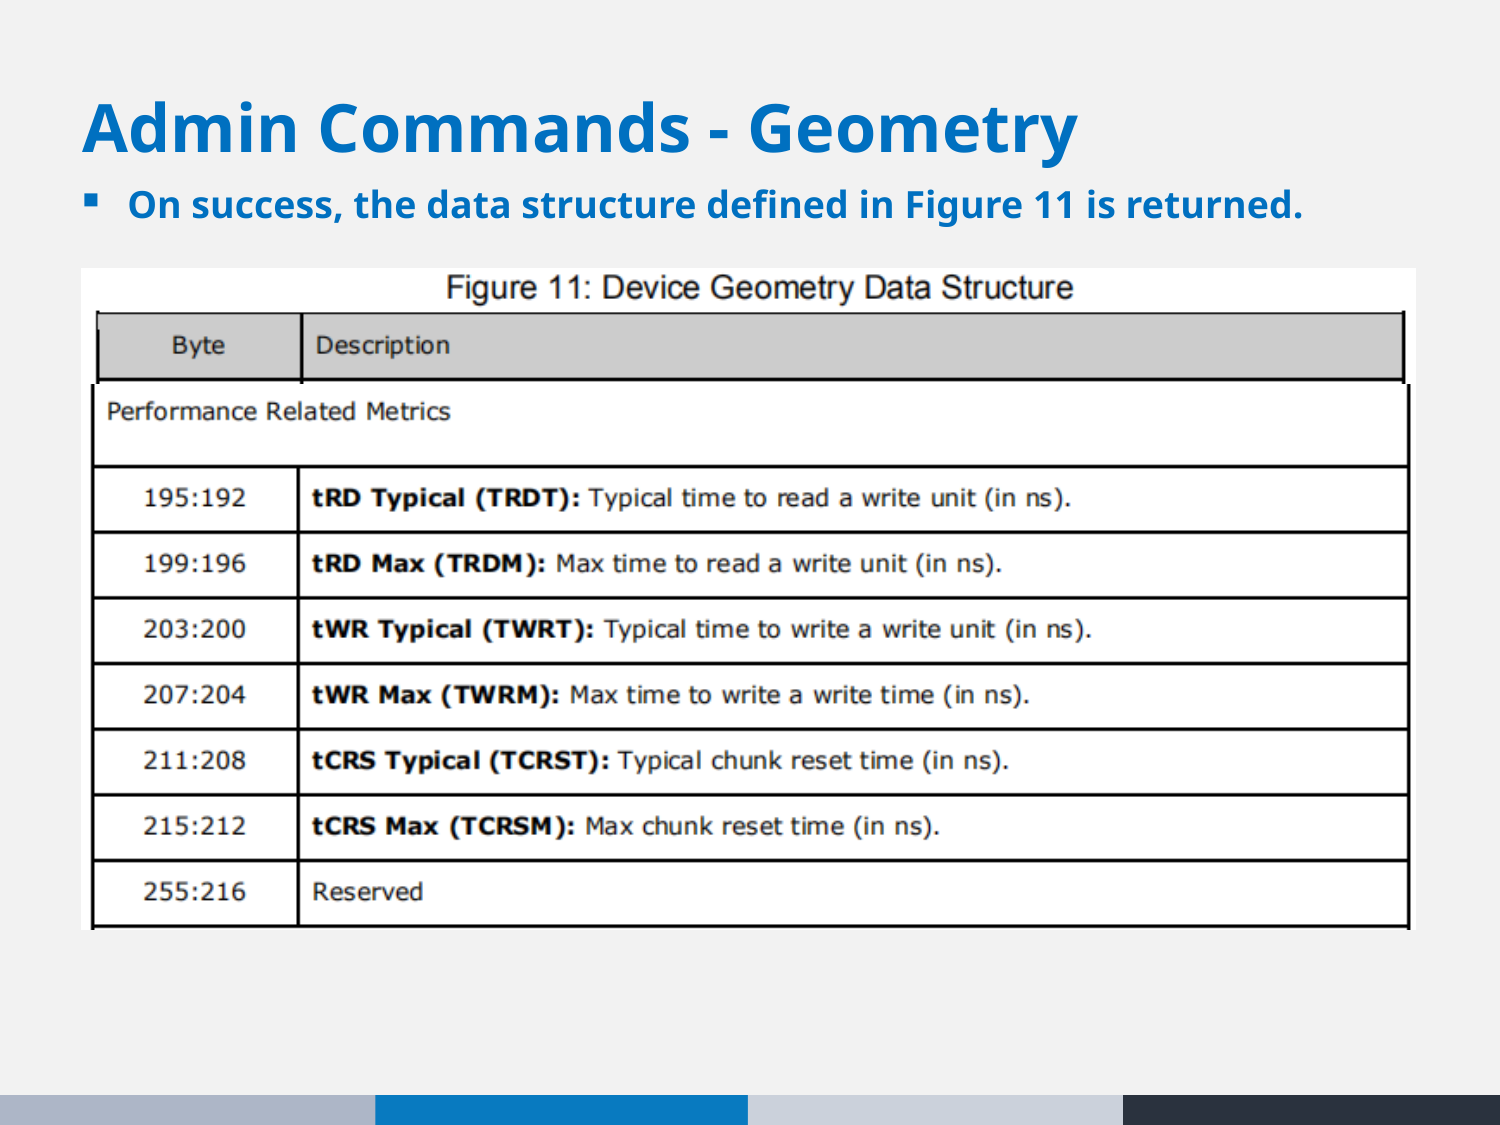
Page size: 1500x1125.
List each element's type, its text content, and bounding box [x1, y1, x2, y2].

picture [80, 268, 1416, 930]
list On success, the data structure defined in Figure 11 is returned. [67, 105, 1413, 576]
title Admin Commands - Geometry [67, 82, 1399, 105]
